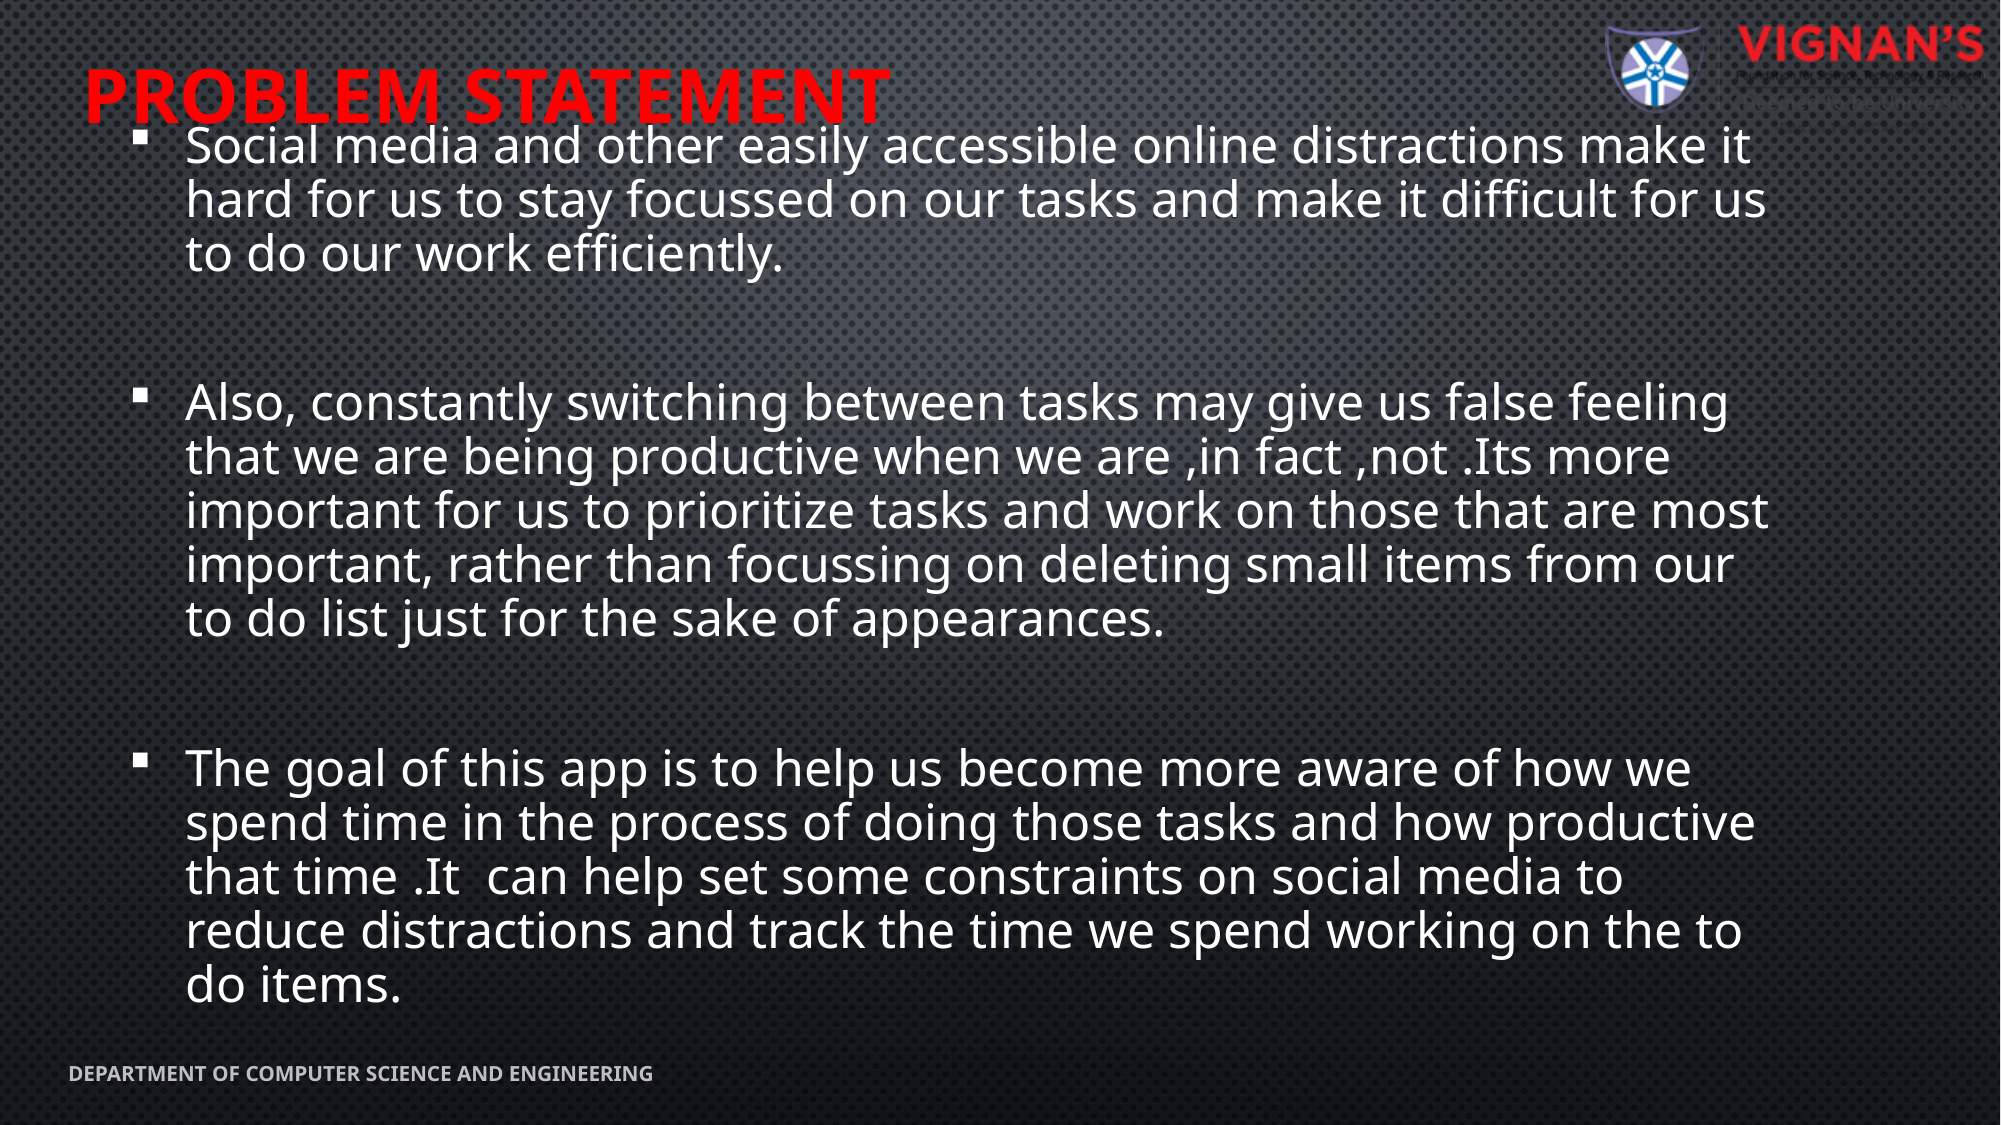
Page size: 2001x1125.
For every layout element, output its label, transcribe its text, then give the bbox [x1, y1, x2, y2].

picture [0, 0, 2001, 1125]
title PROBLEM STATEMENT [41, 0, 1813, 199]
text_box DEPARTMENT OF COMPUTER SCIENCE AND ENGINEERING [53, 1052, 1054, 1093]
subtitle Social media and other easily accessible online distractions make it hard for us to stay focussed on our tasks and make it difficult for us to do our work efficiently. Also, constantly switching between tasks may give us false feeling that we are being productive when we are ,in fact ,not .Its more important for us to prioritize tasks and work on those that are most important, rather than focussing on deleting small items from our to do list just for the sake of appearances. The goal of this app is to help us become more aware of how we spend time in the process of doing those tasks and how productive that time .It can help set some constraints on social media to reduce distractions and track the time we spend working on the to do items. [128, 198, 1790, 1009]
